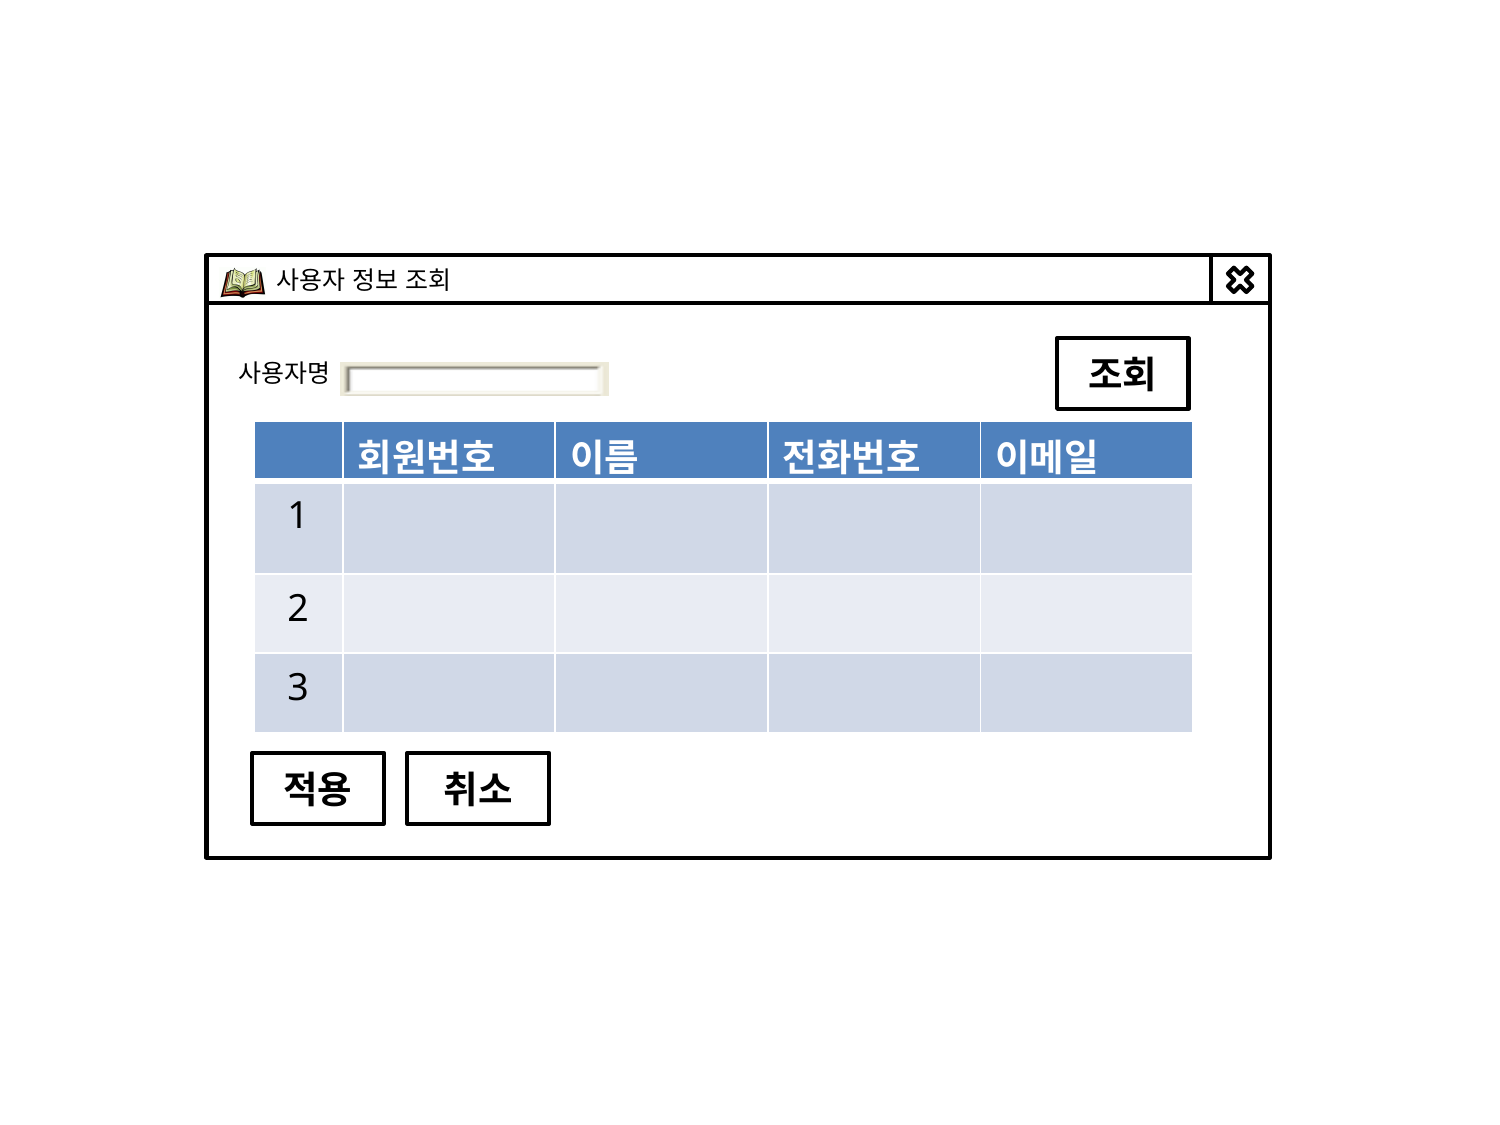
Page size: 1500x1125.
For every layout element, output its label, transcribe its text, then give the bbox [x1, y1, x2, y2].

table_cell 1 [255, 484, 342, 573]
text_box [204, 253, 1272, 860]
table_cell [344, 654, 554, 732]
table_cell [981, 654, 1192, 732]
picture [340, 361, 609, 396]
text_box 사용자 정보 조회 [261, 257, 467, 301]
table_cell [769, 484, 980, 573]
table_cell 3 [255, 654, 342, 732]
table_header 회원번호 [344, 422, 554, 478]
table_header 이메일 [981, 422, 1192, 478]
table_cell [769, 654, 980, 732]
text_box 취소 [405, 751, 551, 826]
table_header [255, 422, 342, 478]
table_cell [344, 484, 554, 573]
table_header 이름 [556, 422, 767, 478]
text_box [1225, 265, 1255, 295]
table_cell [981, 575, 1192, 652]
table_cell [769, 575, 980, 652]
text_box 적용 [250, 751, 386, 826]
table_cell [556, 654, 767, 732]
table_cell [981, 484, 1192, 573]
text_box 사용자명 [223, 349, 346, 395]
table_cell [556, 484, 767, 573]
picture [219, 266, 266, 300]
text_box 조회 [1055, 336, 1191, 411]
table_cell [556, 575, 767, 652]
table_header 전화번호 [769, 422, 980, 478]
table_cell 2 [255, 575, 342, 652]
table_cell [344, 575, 554, 652]
